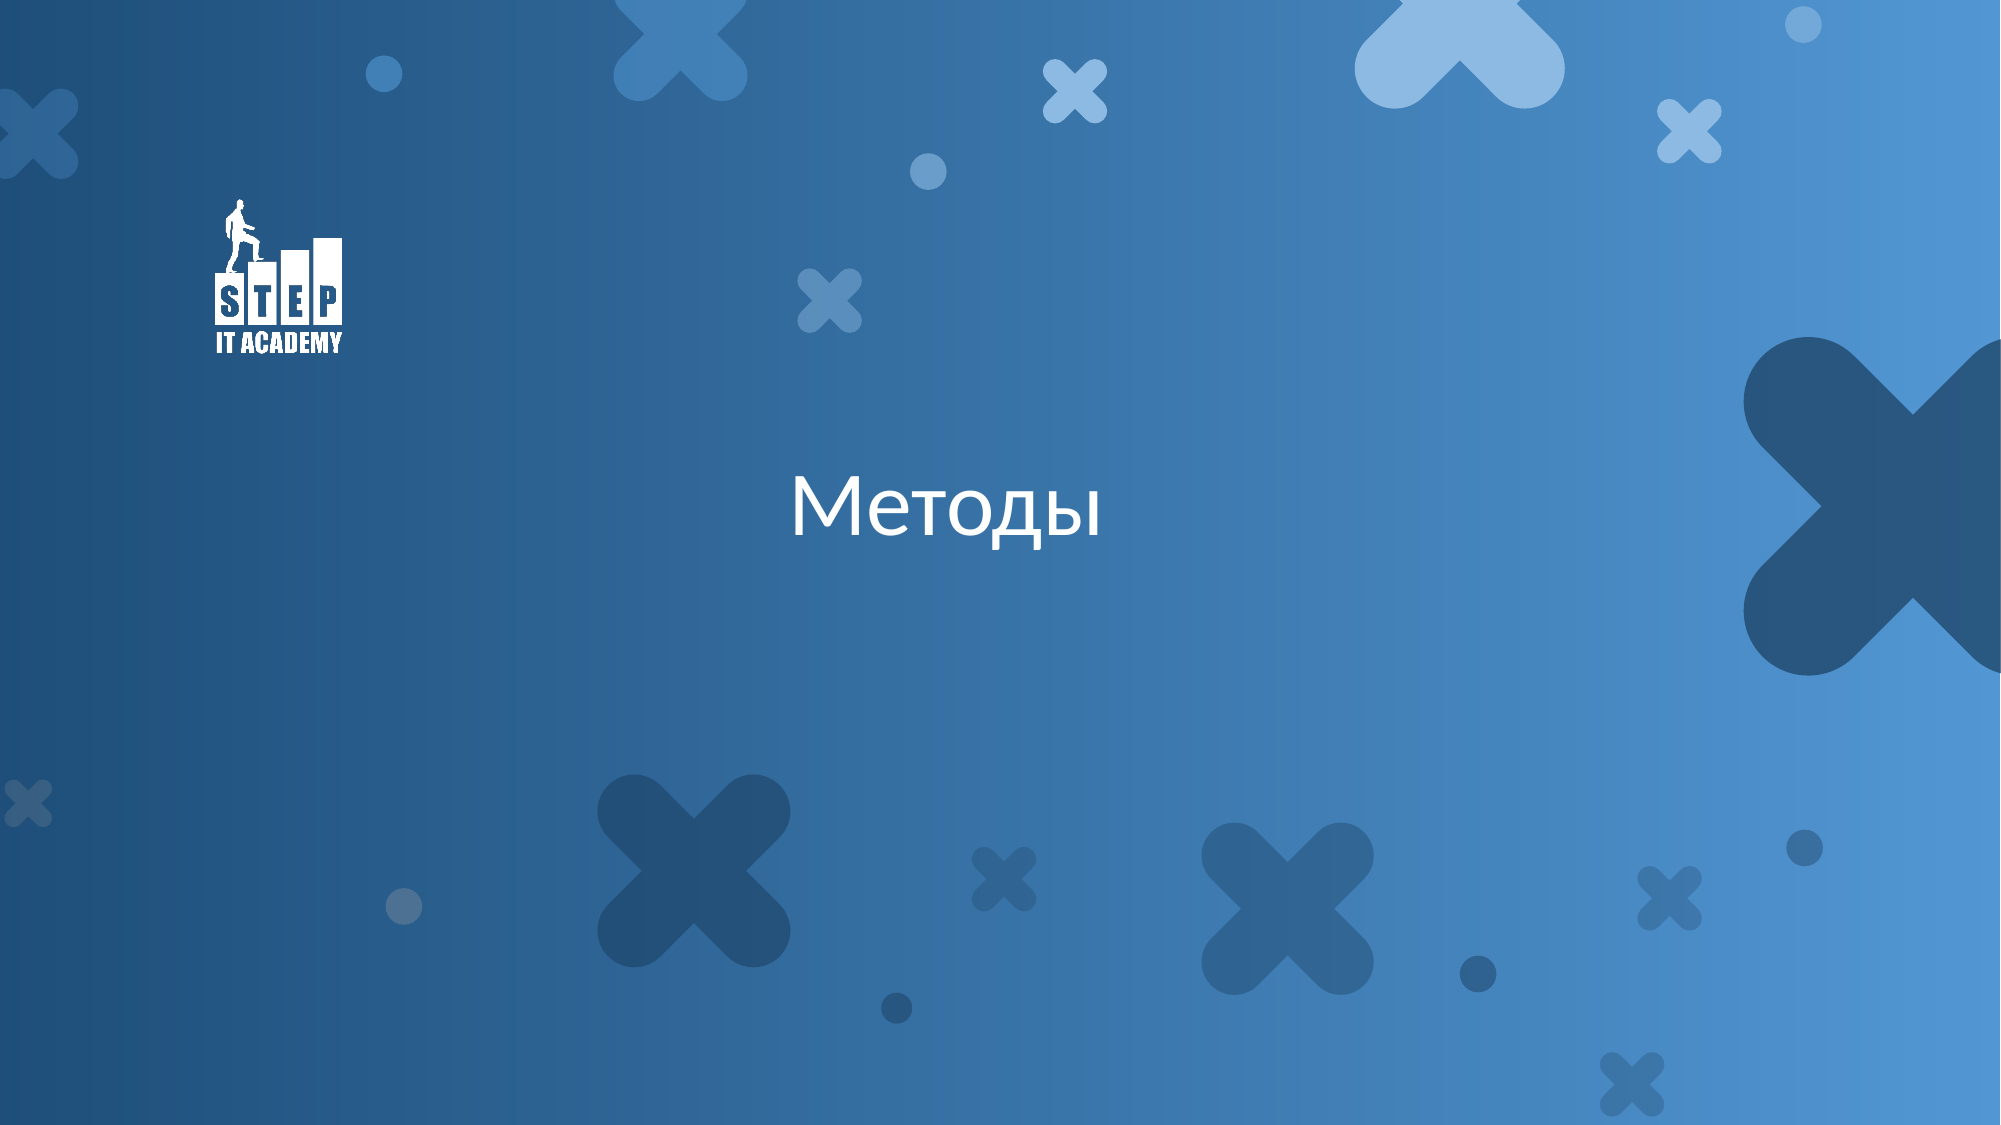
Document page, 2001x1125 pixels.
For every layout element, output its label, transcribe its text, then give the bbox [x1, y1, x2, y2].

picture [208, 189, 349, 363]
text_box Методы [773, 436, 1120, 561]
